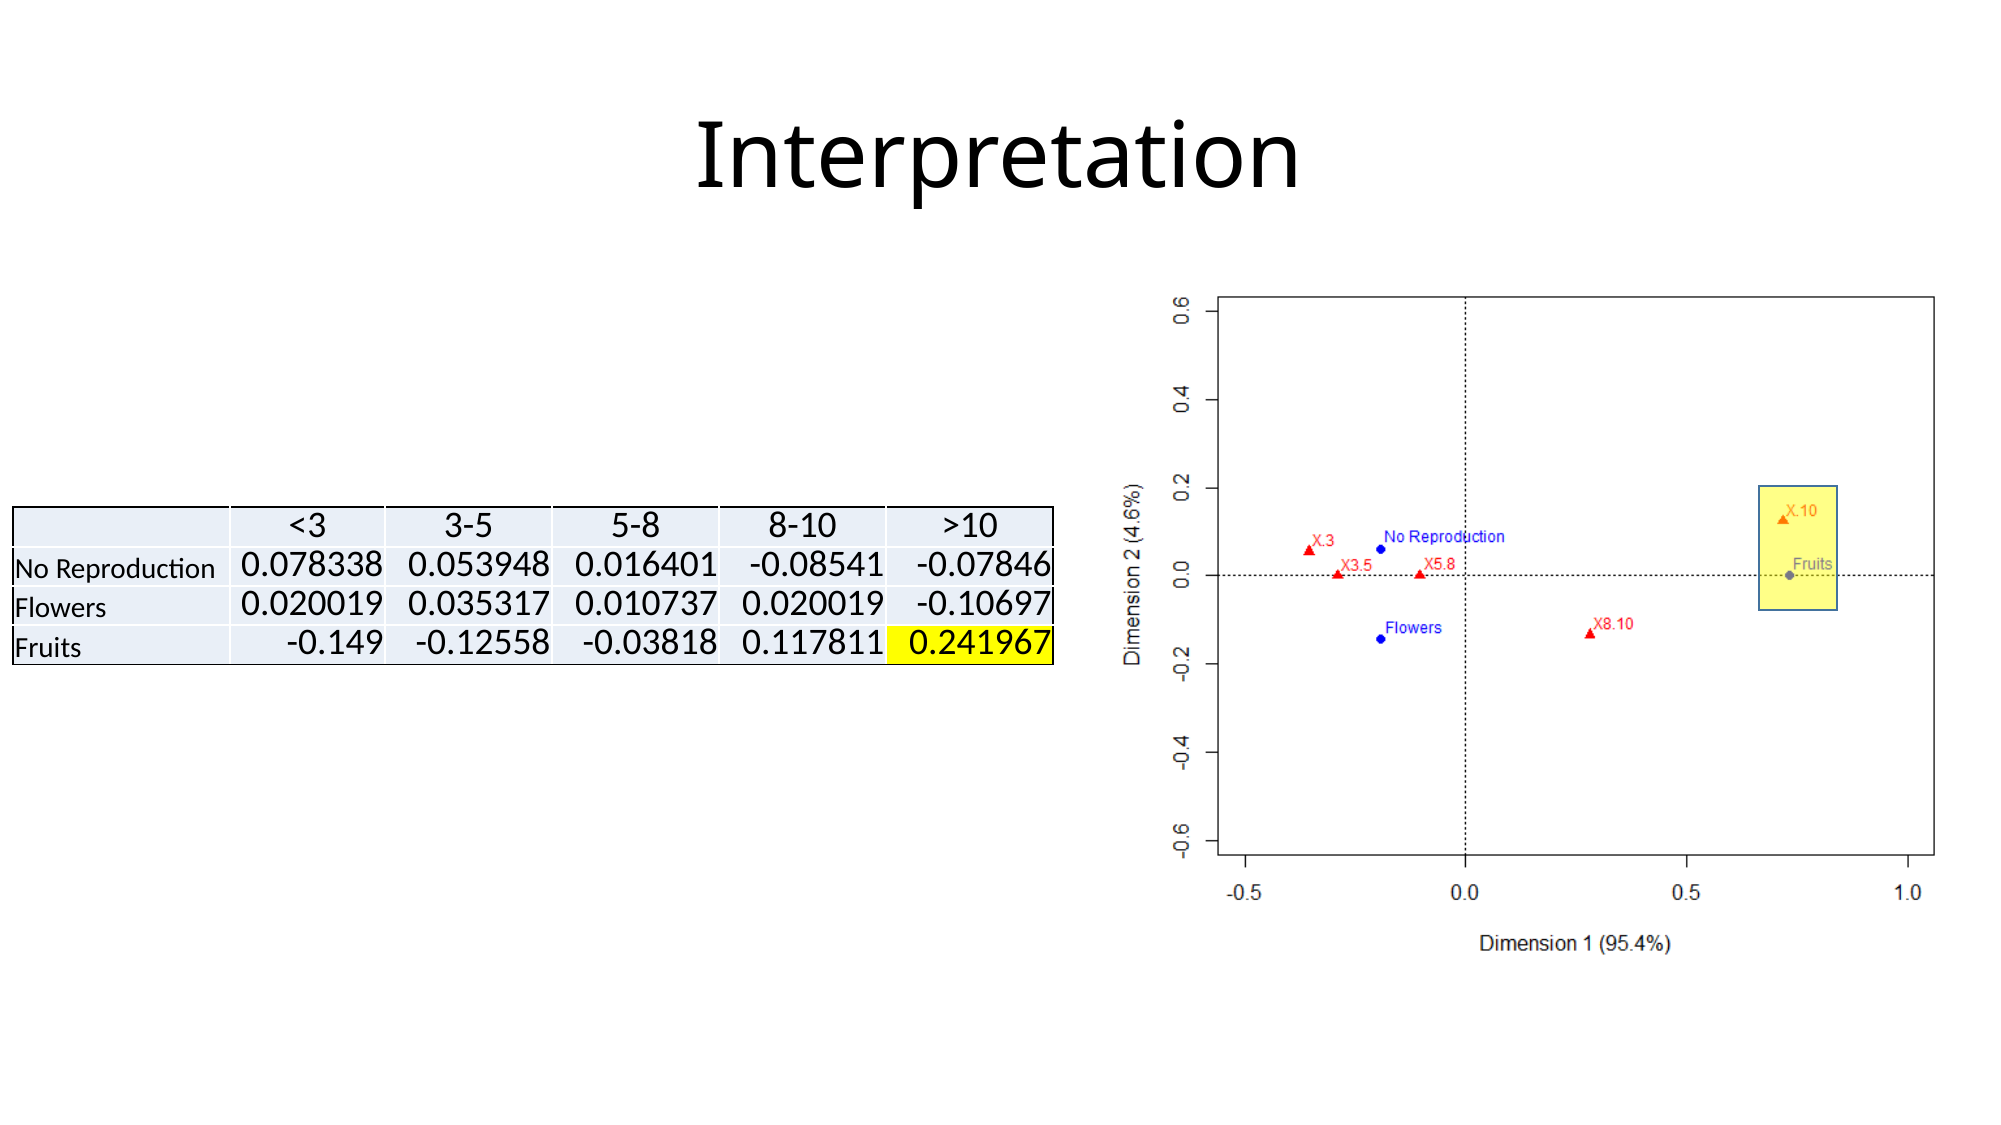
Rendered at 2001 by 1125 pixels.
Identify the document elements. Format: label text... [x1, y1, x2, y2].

table_cell 0.016401 [553, 548, 718, 585]
table_header [14, 508, 229, 546]
picture [1116, 195, 1987, 982]
table_cell -0.08541 [720, 548, 885, 585]
title Interpretation [137, 48, 1863, 267]
table_cell 0.035317 [386, 587, 551, 624]
table_cell -0.03818 [553, 626, 718, 664]
table_cell Fruits [14, 626, 229, 664]
table_cell -0.07846 [887, 548, 1052, 585]
table_header 3-5 [386, 508, 551, 546]
table_cell -0.10697 [887, 587, 1052, 624]
table_cell 0.241967 [887, 626, 1052, 664]
table_cell 0.020019 [720, 587, 885, 624]
table_cell 0.010737 [553, 587, 718, 624]
table_header 8-10 [720, 508, 885, 546]
table_cell Flowers [14, 587, 229, 624]
table_cell 0.053948 [386, 548, 551, 585]
table_header >10 [887, 508, 1052, 546]
table_header <3 [231, 508, 384, 546]
table_cell -0.12558 [386, 626, 551, 664]
table_header 5-8 [553, 508, 718, 546]
table_cell 0.117811 [720, 626, 885, 664]
table_cell No Reproduction [14, 548, 229, 585]
table_cell -0.149 [231, 626, 384, 664]
table_cell 0.078338 [231, 548, 384, 585]
table_cell 0.020019 [231, 587, 384, 624]
